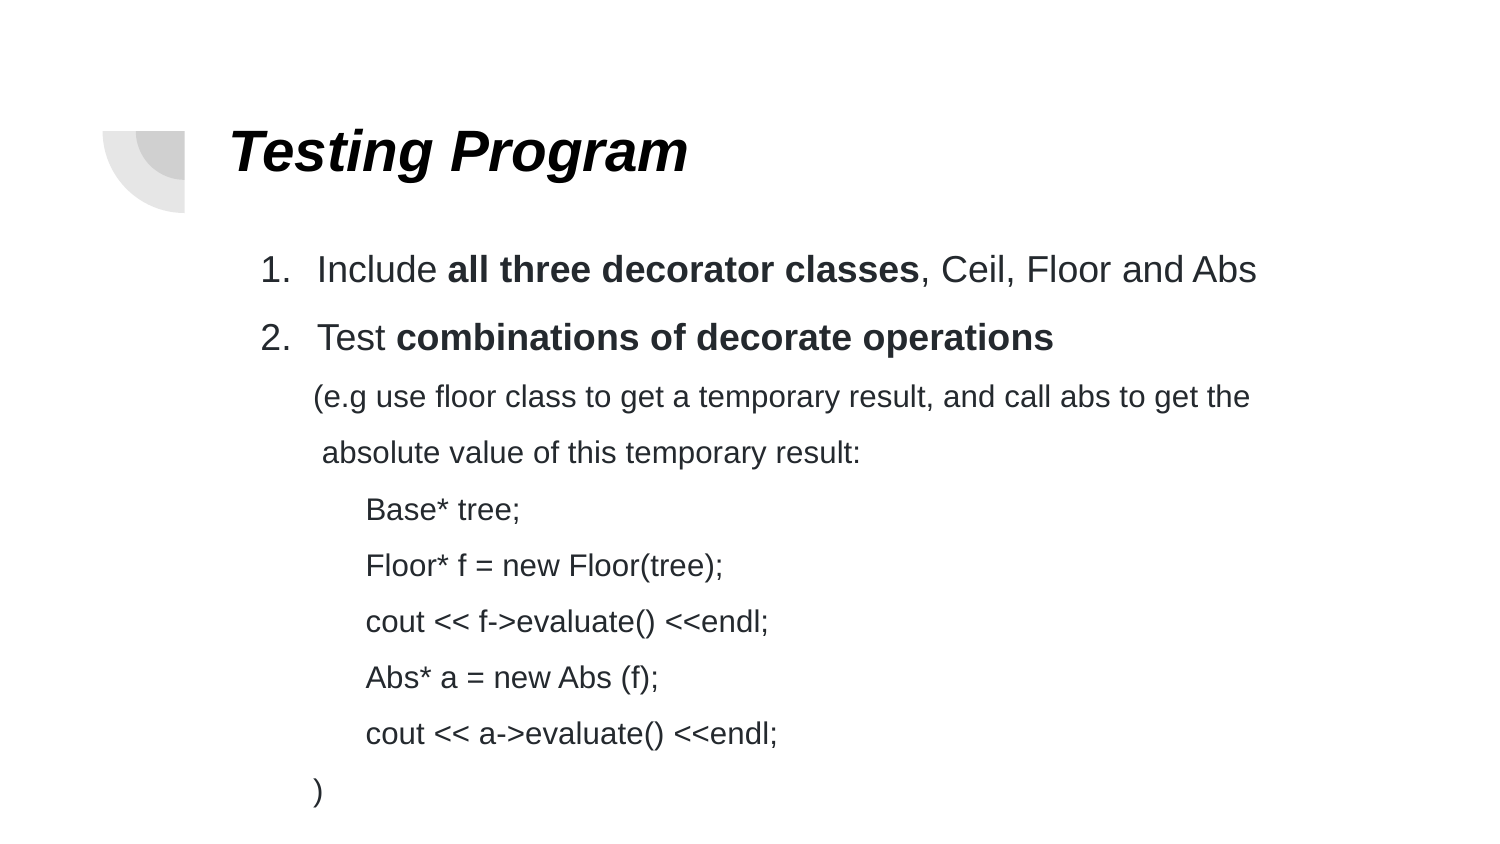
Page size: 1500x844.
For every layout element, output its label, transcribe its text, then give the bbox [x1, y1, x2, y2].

list Include all three decorator classes, Ceil, Floor and Abs Test combinations of decorate operations (e.g use floor class to get a temporary result, and call abs to get the absolute value of this temporary result: Base* tree; Floor* f = new Floor(tree); cout << f->evaluate() <<endl; Abs* a = new Abs (f); cout << a->evaluate() <<endl; ) [226, 207, 1381, 746]
title Testing Program [213, 98, 1368, 263]
